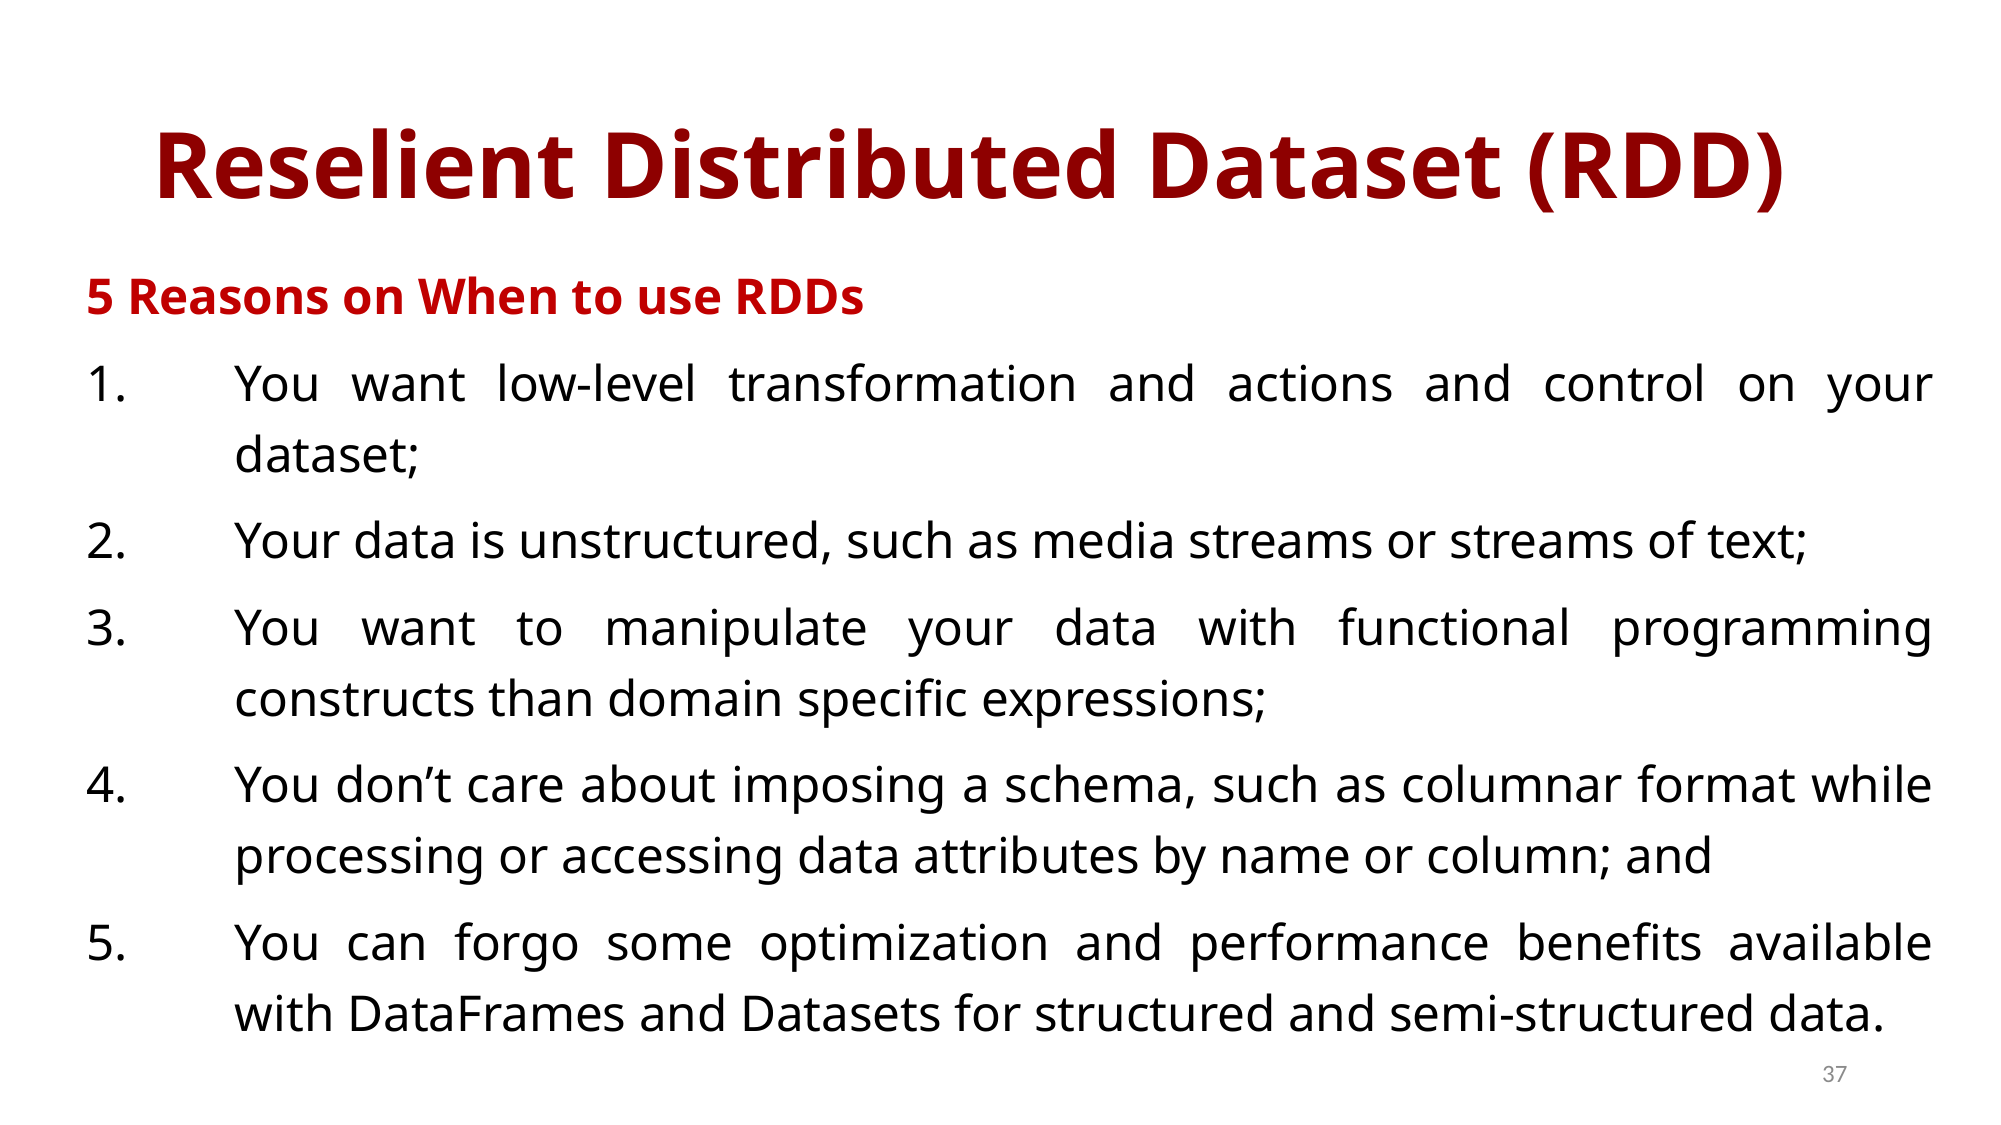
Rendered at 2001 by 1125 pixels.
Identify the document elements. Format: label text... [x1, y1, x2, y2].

text_box Reselient Distributed Dataset (RDD) [137, 59, 1863, 246]
text_box 37 [1412, 1042, 1863, 1103]
text_box 5 Reasons on When to use RDDs You want low-level transformation and actions and control on your dataset; Your data is unstructured, such as media streams or streams of text; You want to manipulate your data with functional programming constructs than domain specific expressions; You don’t care about imposing a schema, such as columnar format while processing or accessing data attributes by name or column; and You can forgo some optimization and performance benefits available with DataFrames and Datasets for structured and semi-structured data. [71, 246, 1950, 1065]
